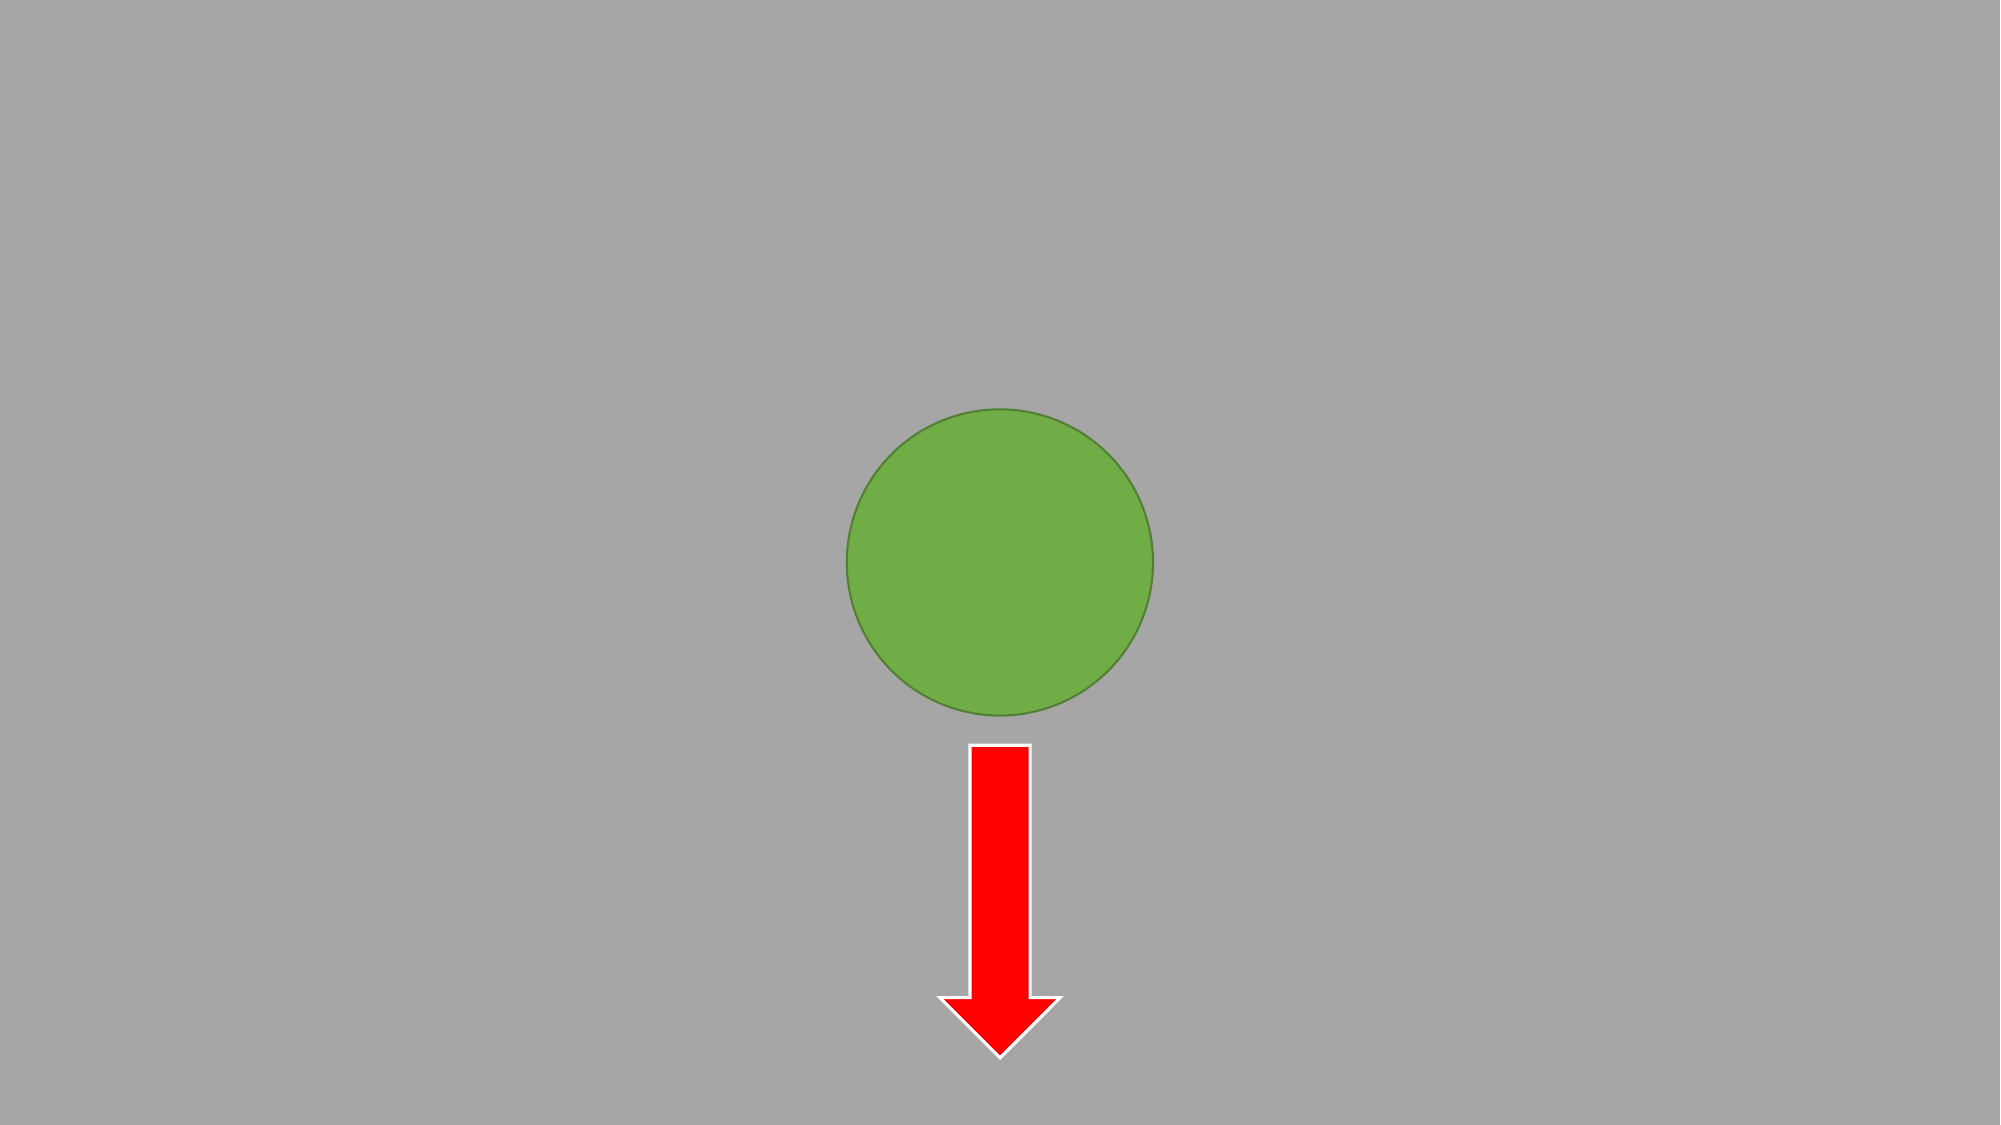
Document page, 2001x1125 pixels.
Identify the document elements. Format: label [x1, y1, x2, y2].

text_box [845, 408, 1155, 717]
text_box [936, 743, 1064, 1061]
